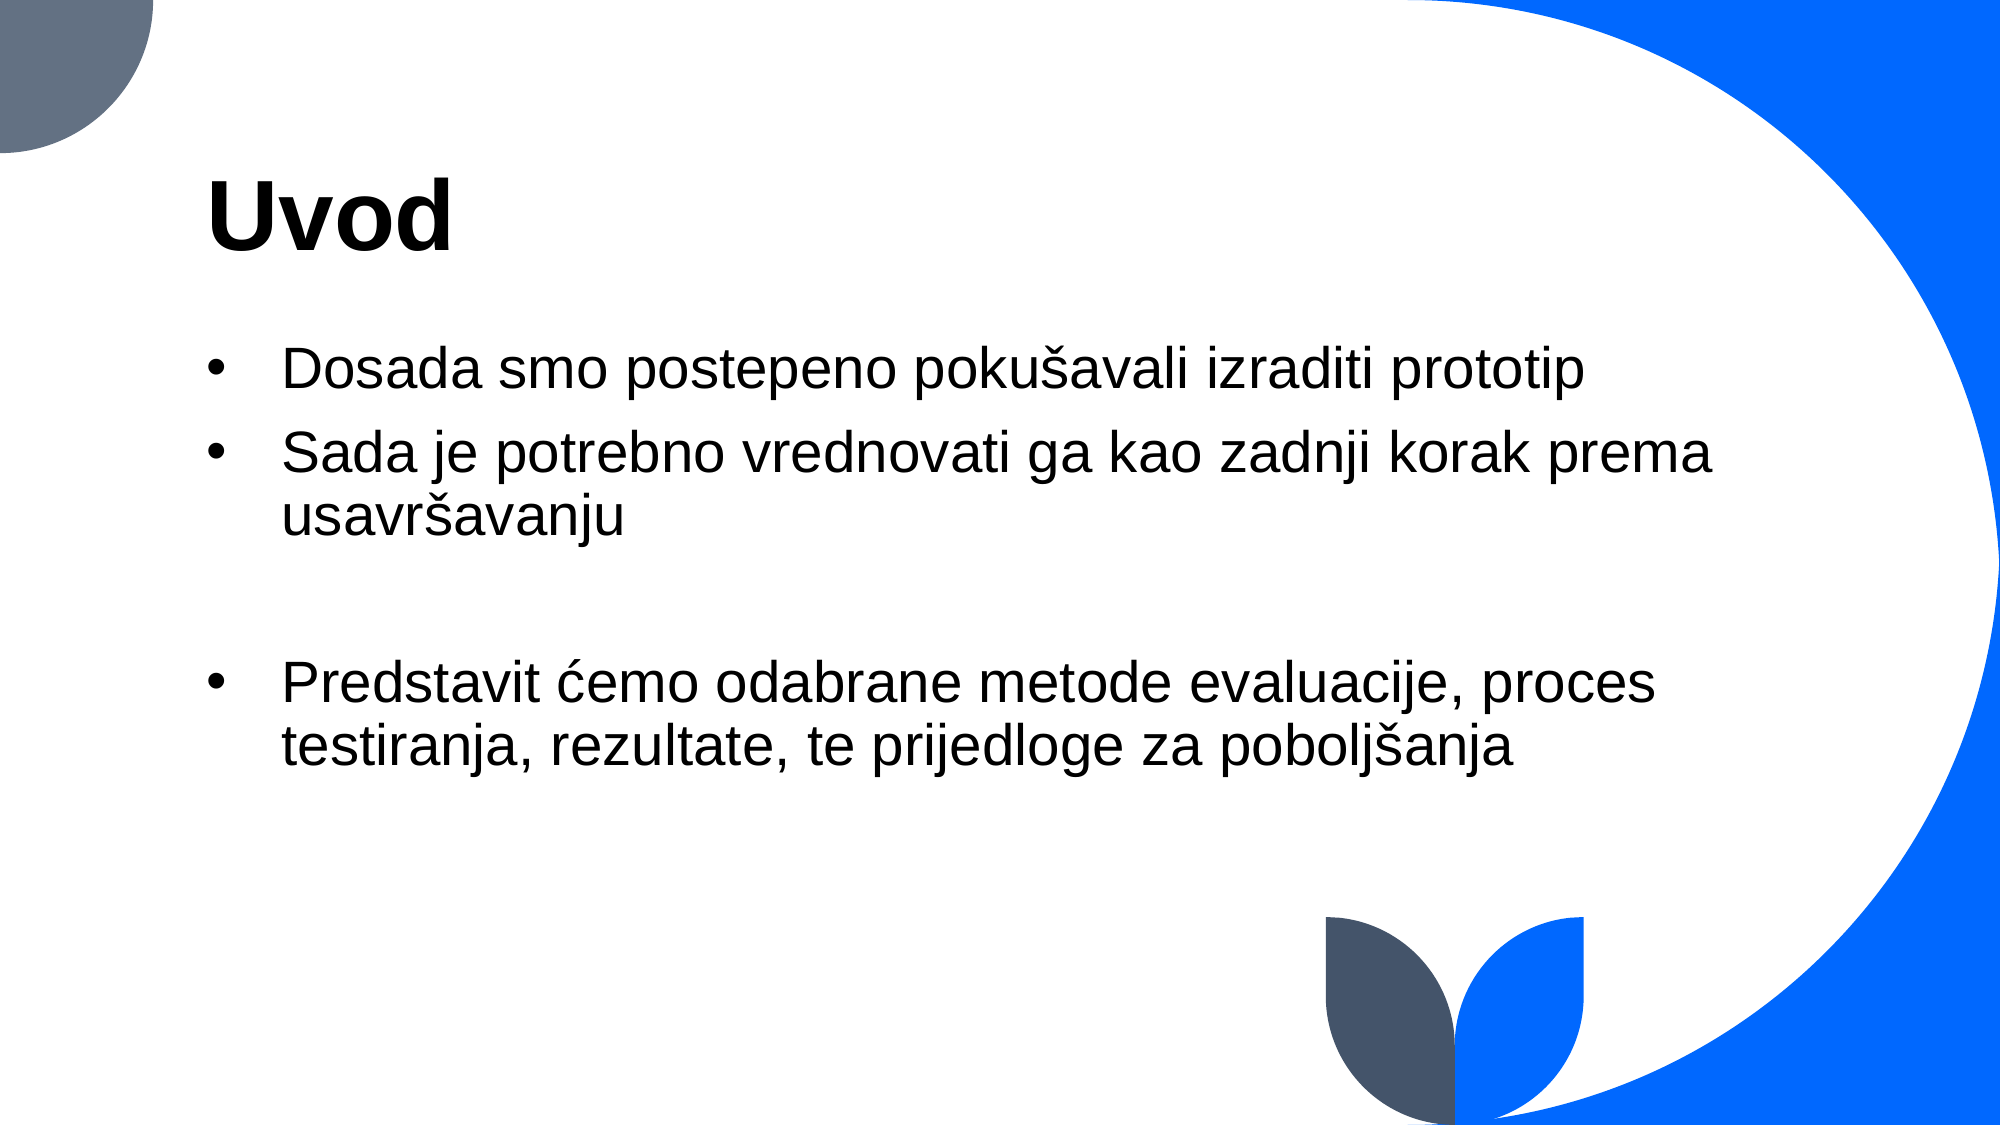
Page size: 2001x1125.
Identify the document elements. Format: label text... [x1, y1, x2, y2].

title Uvod [191, 62, 1796, 280]
list Dosada smo postepeno pokušavali izraditi prototip Sada je potrebno vrednovati ga kao zadnji korak prema usavršavanju Predstavit ćemo odabrane metode evaluacije, proces testiranja, rezultate, te prijedloge za poboljšanja [191, 330, 1816, 884]
